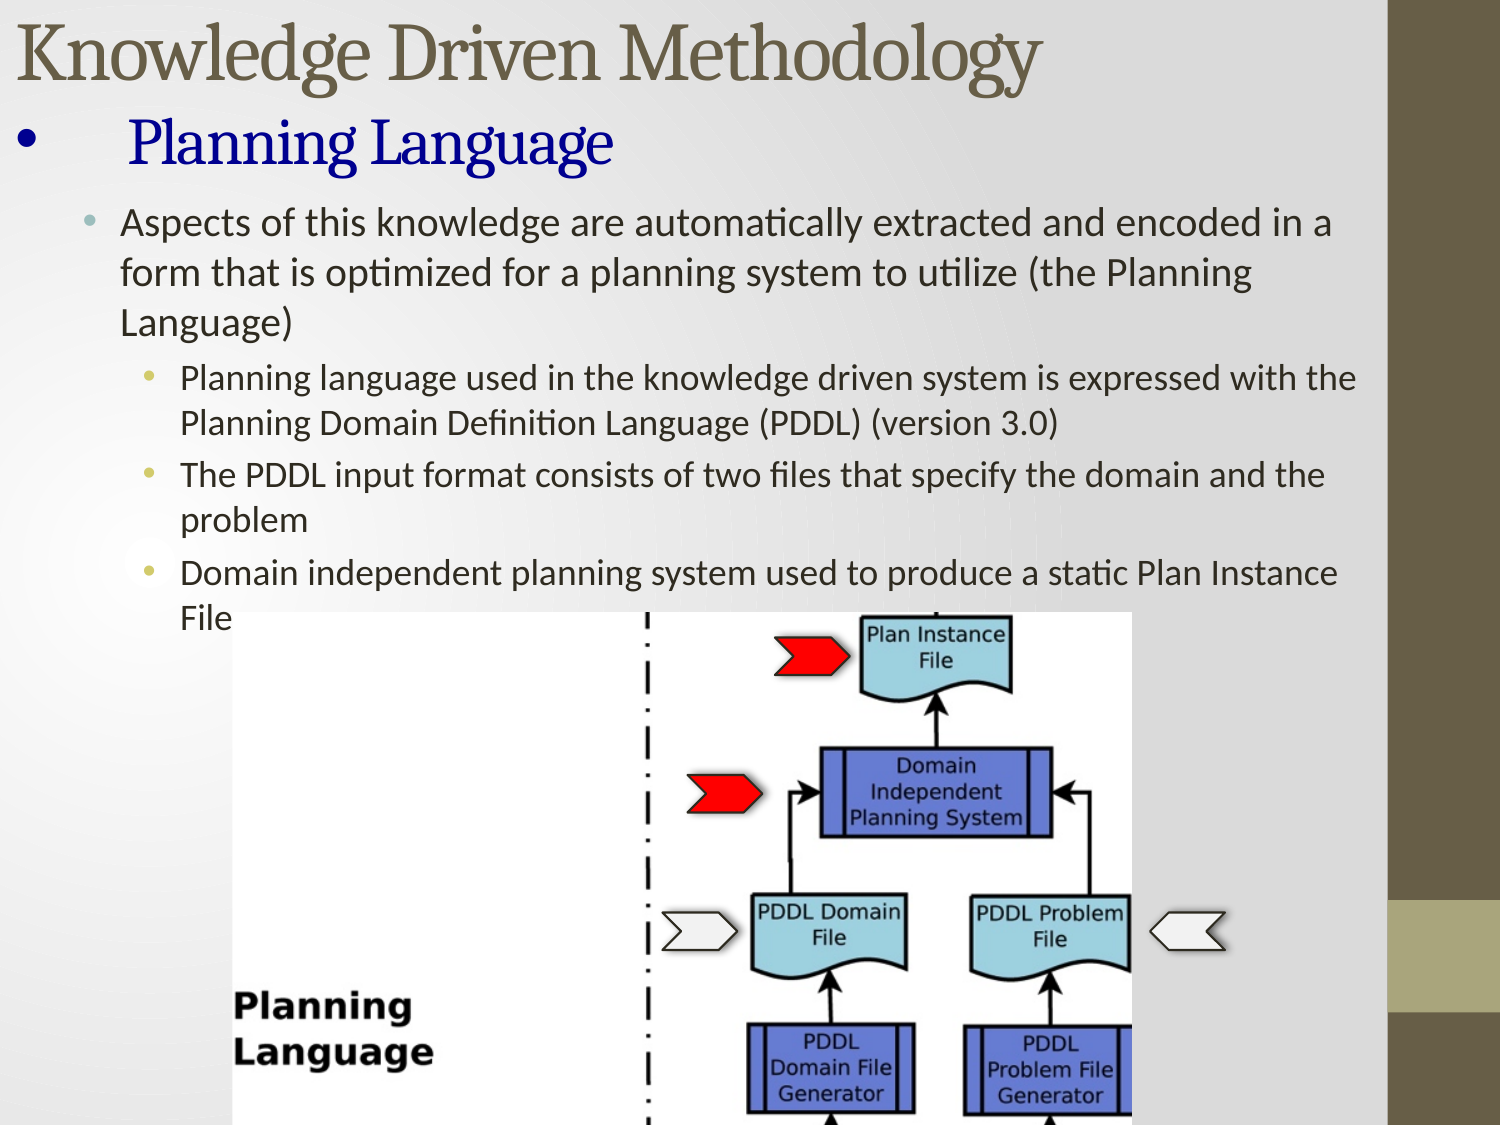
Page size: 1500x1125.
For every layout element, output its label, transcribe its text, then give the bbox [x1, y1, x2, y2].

text_box Knowledge Driven Methodology Planning Language [0, 0, 1388, 175]
text_box [1149, 911, 1226, 952]
list Aspects of this knowledge are automatically extracted and encoded in a form that is optimized for a planning system to utilize (the Planning Language) Planning language used in the knowledge driven system is expressed with the Planning Domain Definition Language (PDDL) (version 3.0) The PDDL input format consists of two files that specify the domain and the problem Domain independent planning system used to produce a static Plan Instance File [0, 187, 1388, 788]
picture [231, 611, 1133, 1125]
